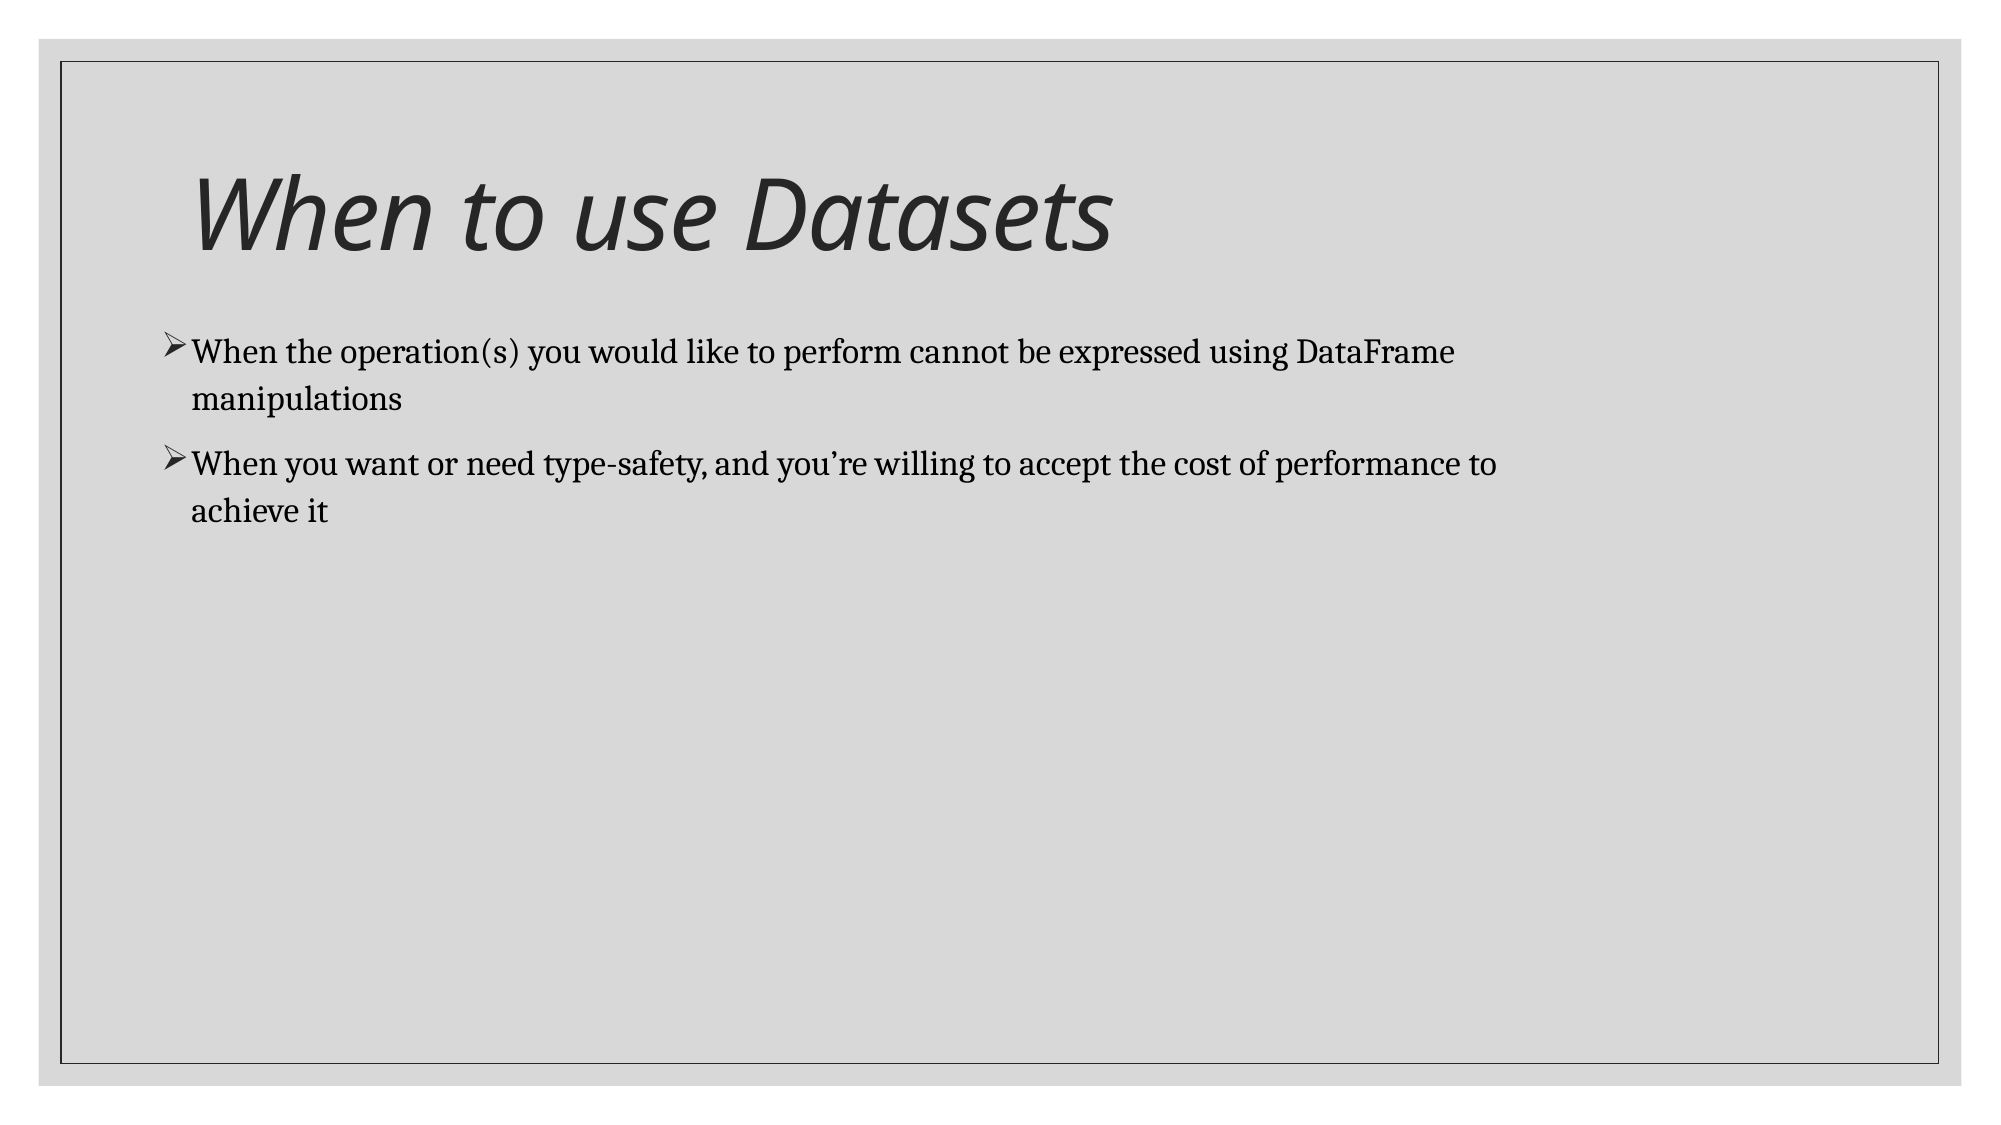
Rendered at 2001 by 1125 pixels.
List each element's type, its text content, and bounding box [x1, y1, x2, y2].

list When the operation(s) you would like to perform cannot be expressed using DataFrame manipulations When you want or need type-safety, and you’re willing to accept the cost of performance to achieve it [146, 316, 1529, 948]
title When to use Datasets [174, 105, 1825, 331]
